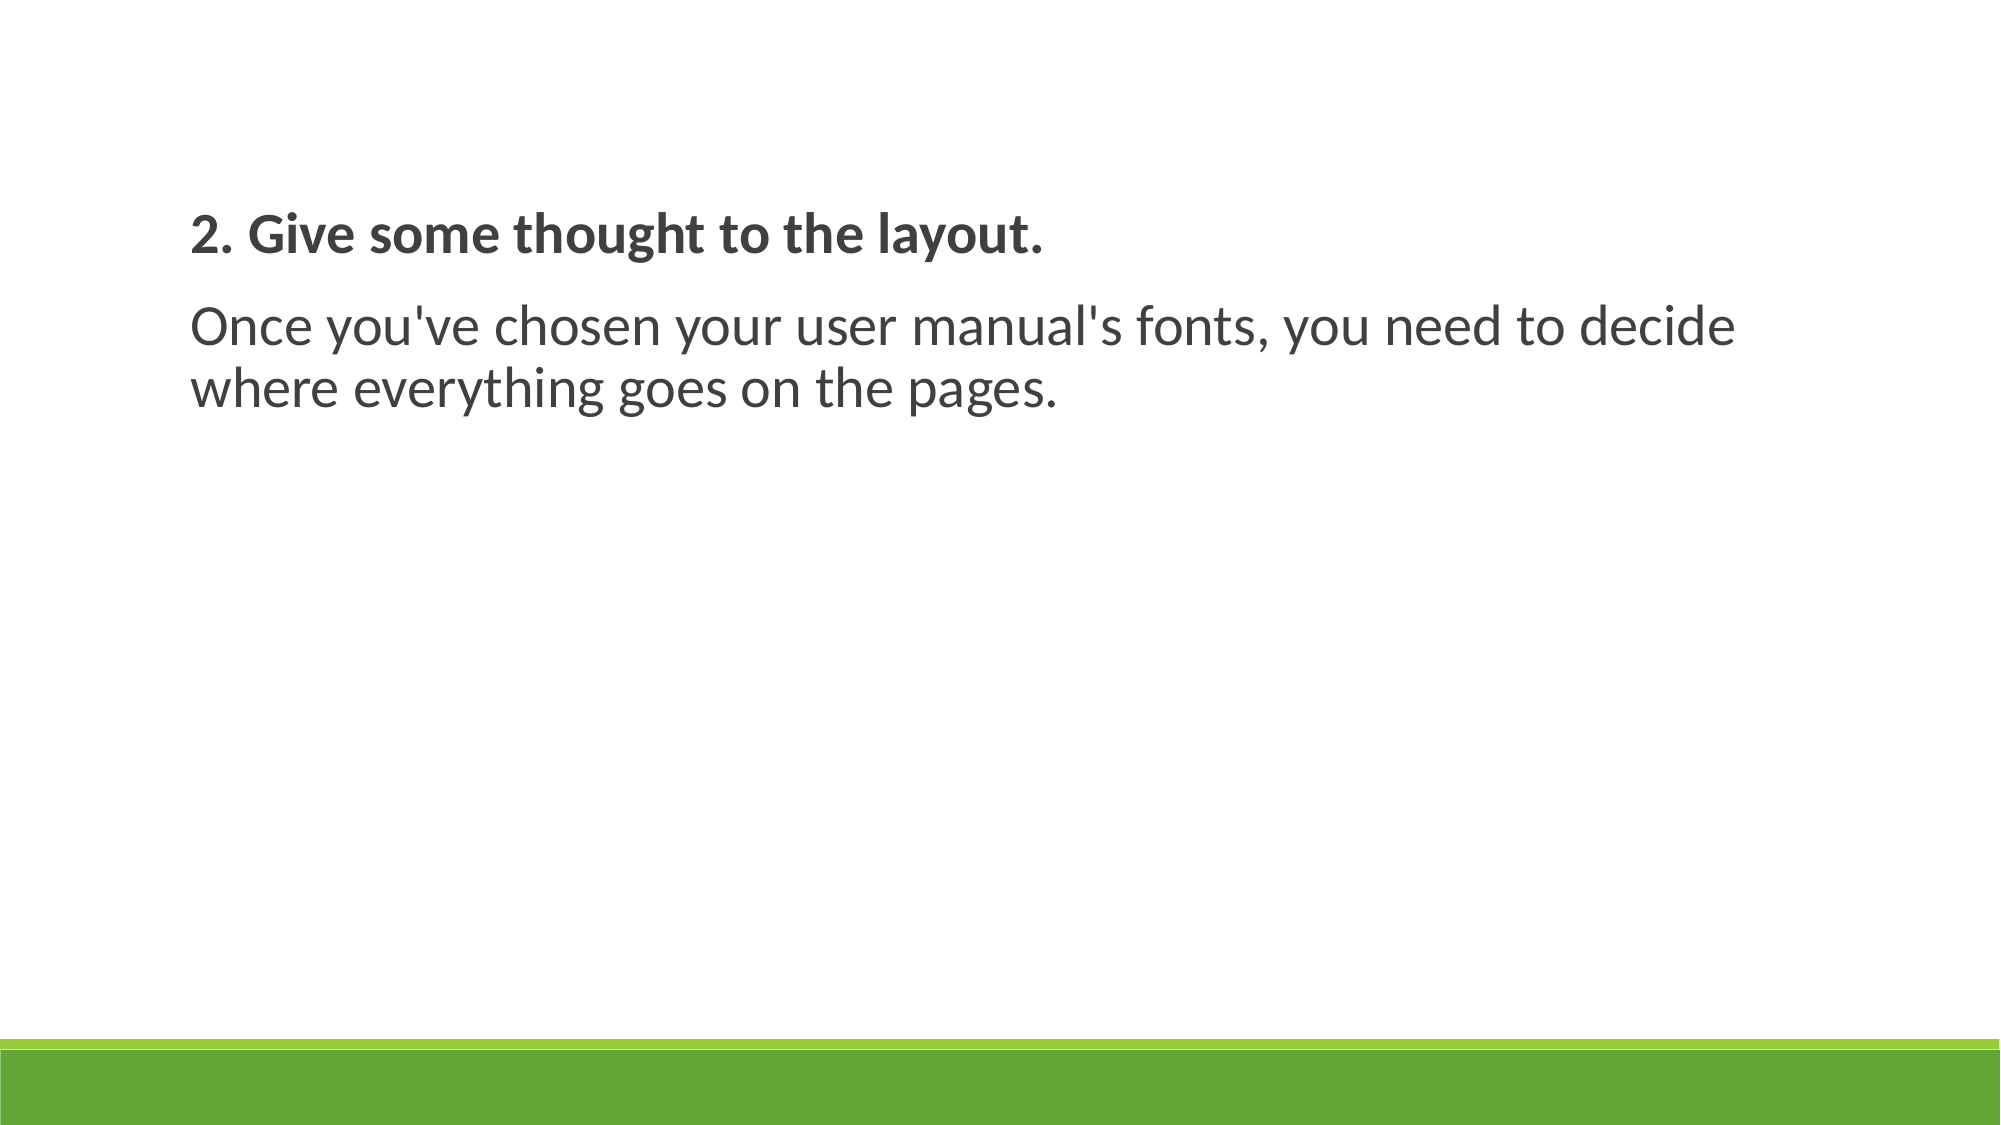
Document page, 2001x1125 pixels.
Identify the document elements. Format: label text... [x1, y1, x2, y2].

list 2. Give some thought to the layout. Once you've chosen your user manual's fonts, you need to decide where everything goes on the pages. [175, 195, 1826, 856]
